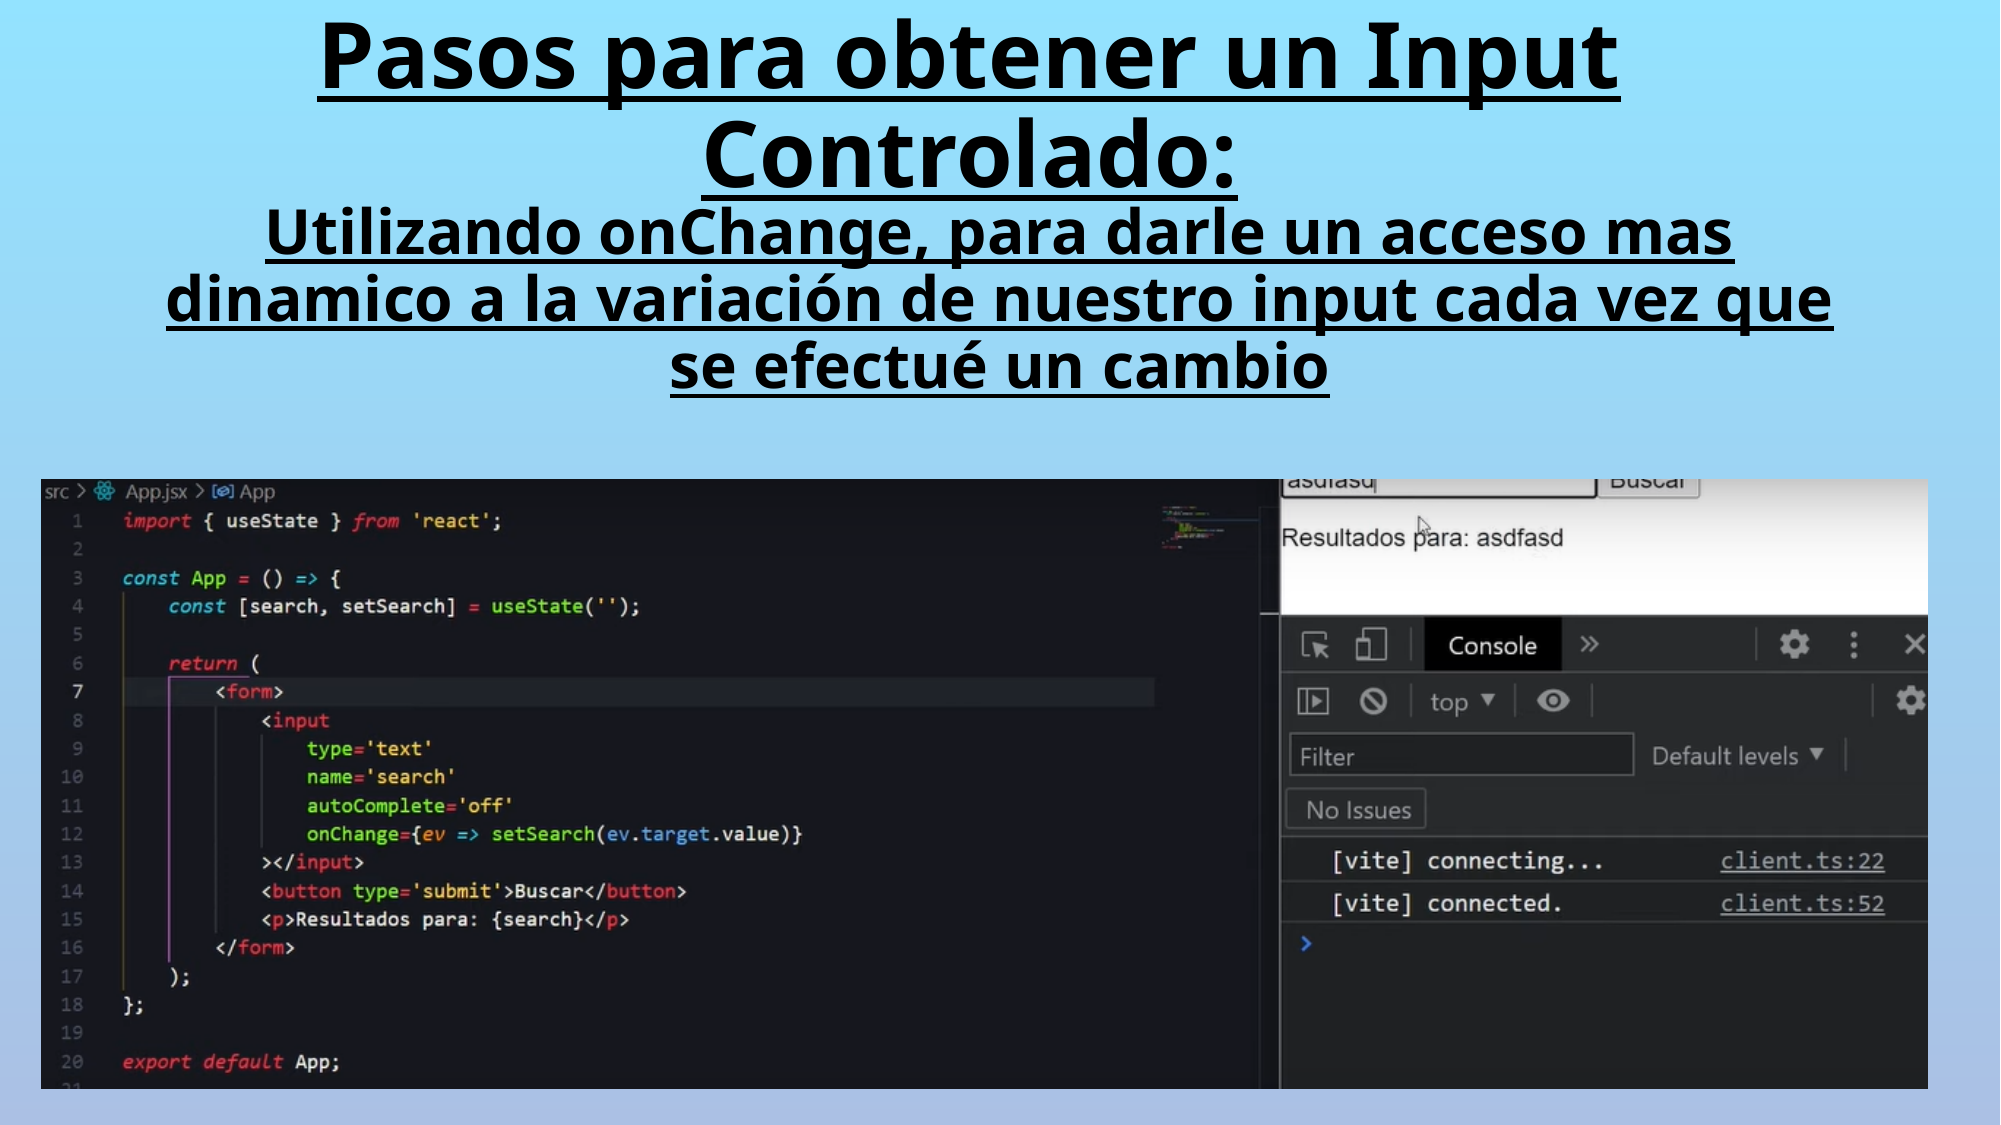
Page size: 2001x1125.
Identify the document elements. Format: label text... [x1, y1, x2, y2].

title Utilizando onChange, para darle un acceso mas dinamico a la variación de nuestro input cada vez que se efectué un cambio [137, 192, 1863, 410]
text_box Pasos para obtener un Input Controlado: [107, 0, 1832, 218]
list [41, 479, 1928, 1090]
